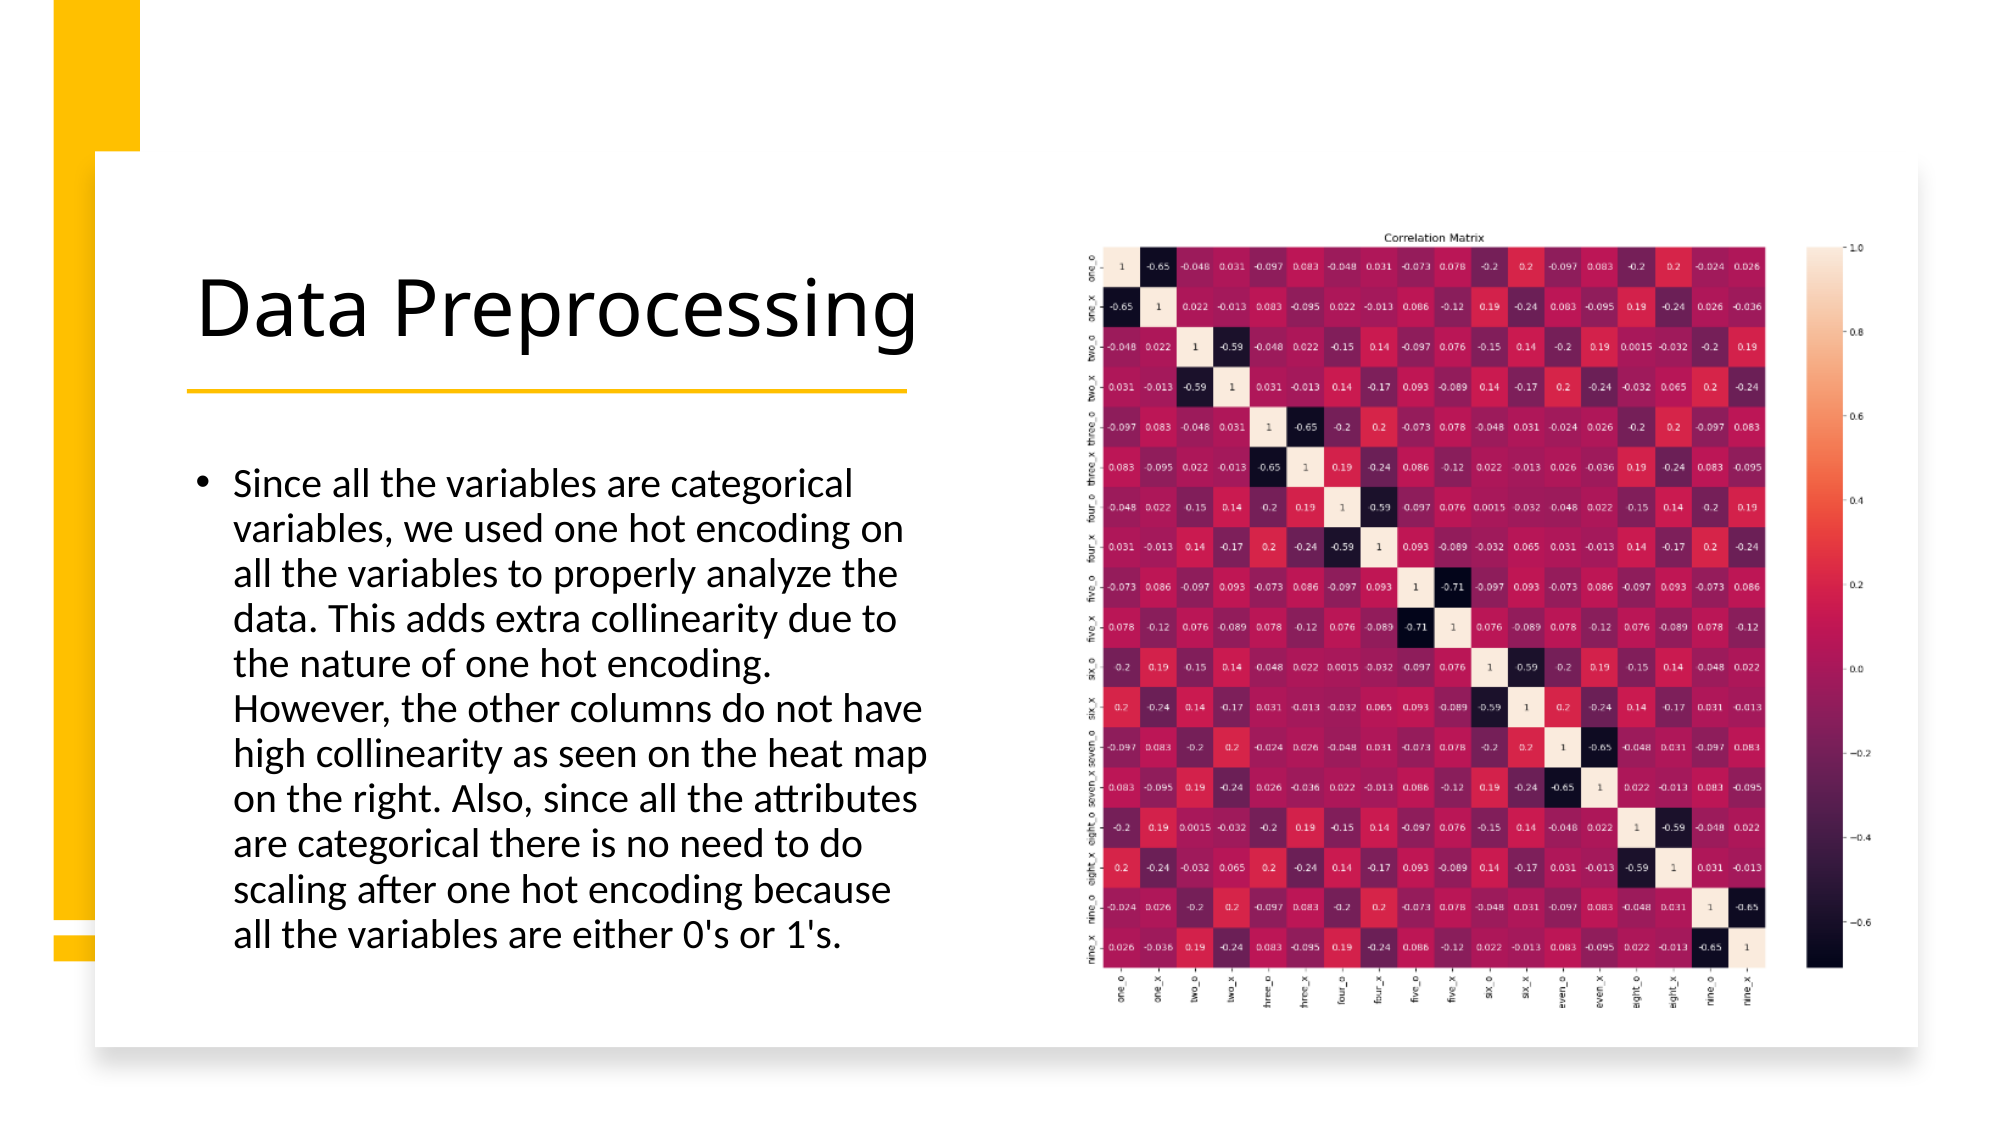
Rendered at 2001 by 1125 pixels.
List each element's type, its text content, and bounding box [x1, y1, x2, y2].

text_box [0, 437, 578, 524]
text_box [94, 150, 1919, 1048]
text_box [186, 388, 908, 395]
list Since all the variables are categorical variables, we used one hot encoding on all the variables to properly analyze the data. This adds extra collinearity due to the nature of one hot encoding. However, the other columns do not have high collinearity as seen on the heat map on the right. Also, since all the attributes are categorical there is no need to do scaling after one hot encoding because all the variables are either 0's or 1's. [180, 411, 954, 1008]
text_box [0, 0, 2000, 1125]
title Data Preprocessing [180, 203, 953, 362]
picture [1072, 226, 1882, 1008]
